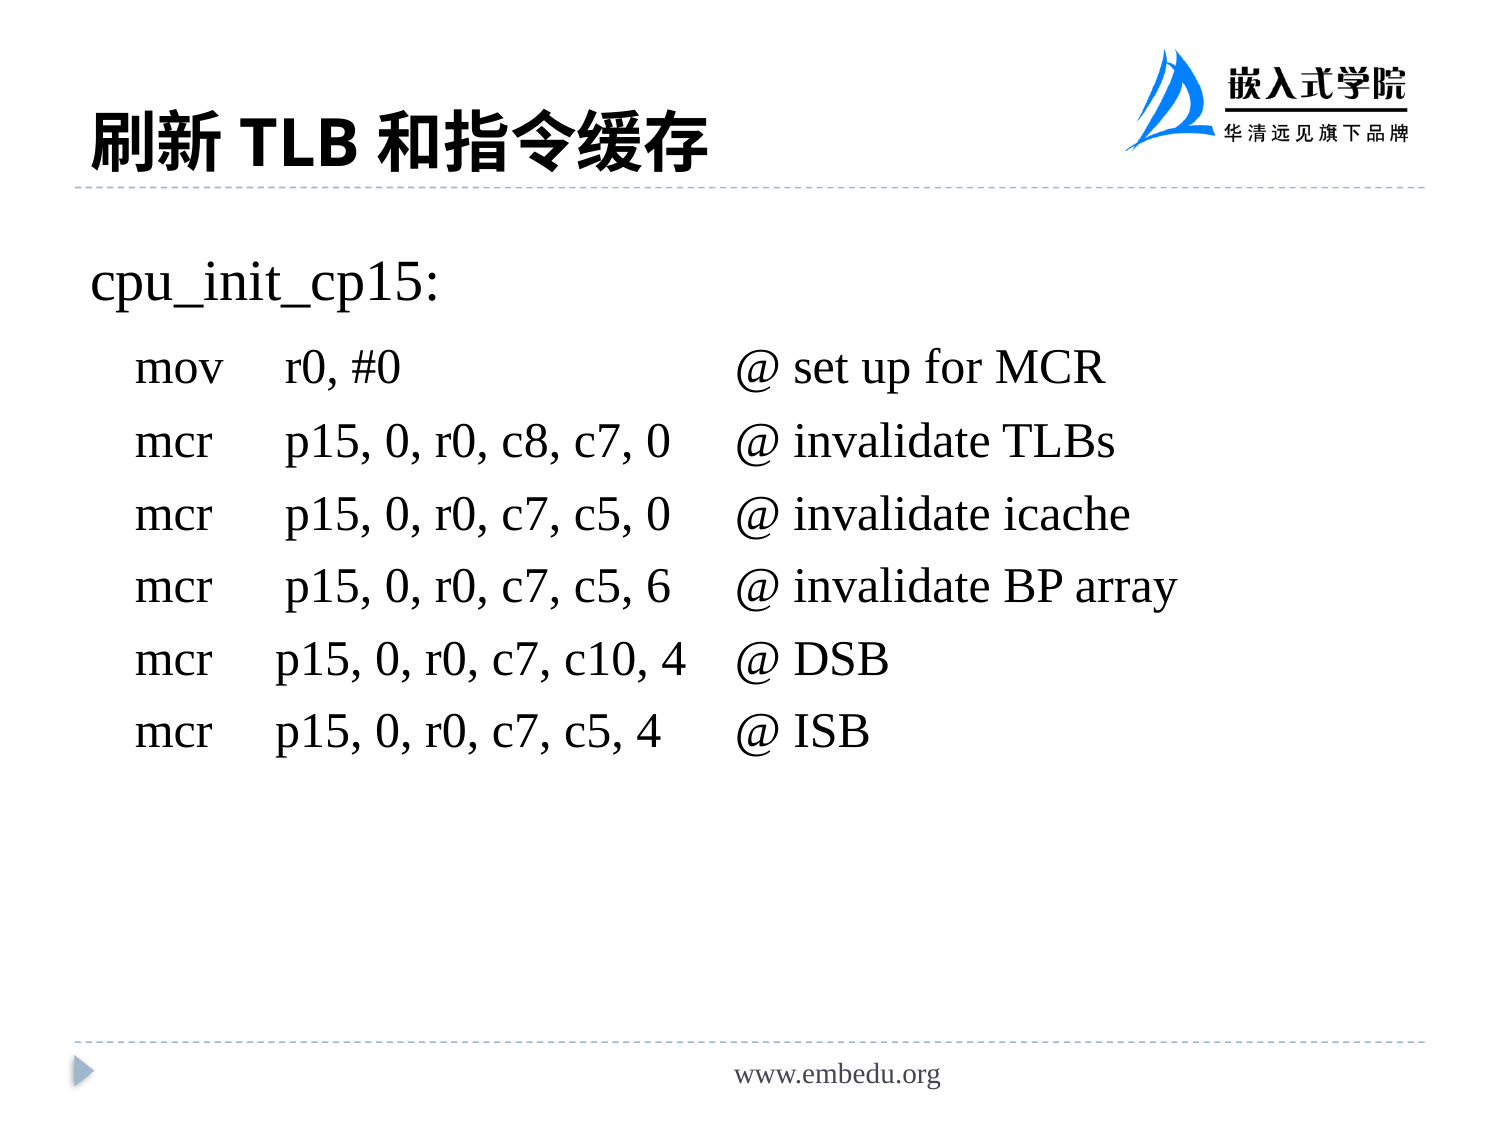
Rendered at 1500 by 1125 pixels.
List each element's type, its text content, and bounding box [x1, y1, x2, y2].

footer www.embedu.org [600, 1046, 1075, 1125]
list cpu_init_cp15: mov r0, #0 @ set up for MCR mcr p15, 0, r0, c8, c7, 0 @ invalidate TLBs mcr p15, 0, r0, c7, c5, 0 @ invalidate icache mcr p15, 0, r0, c7, c5, 6 @ invalidate BP array mcr p15, 0, r0, c7, c10, 4 @ DSB mcr p15, 0, r0, c7, c5, 4 @ ISB [74, 199, 1426, 1006]
title 刷新TLB和指令缓存 [74, 24, 1426, 188]
